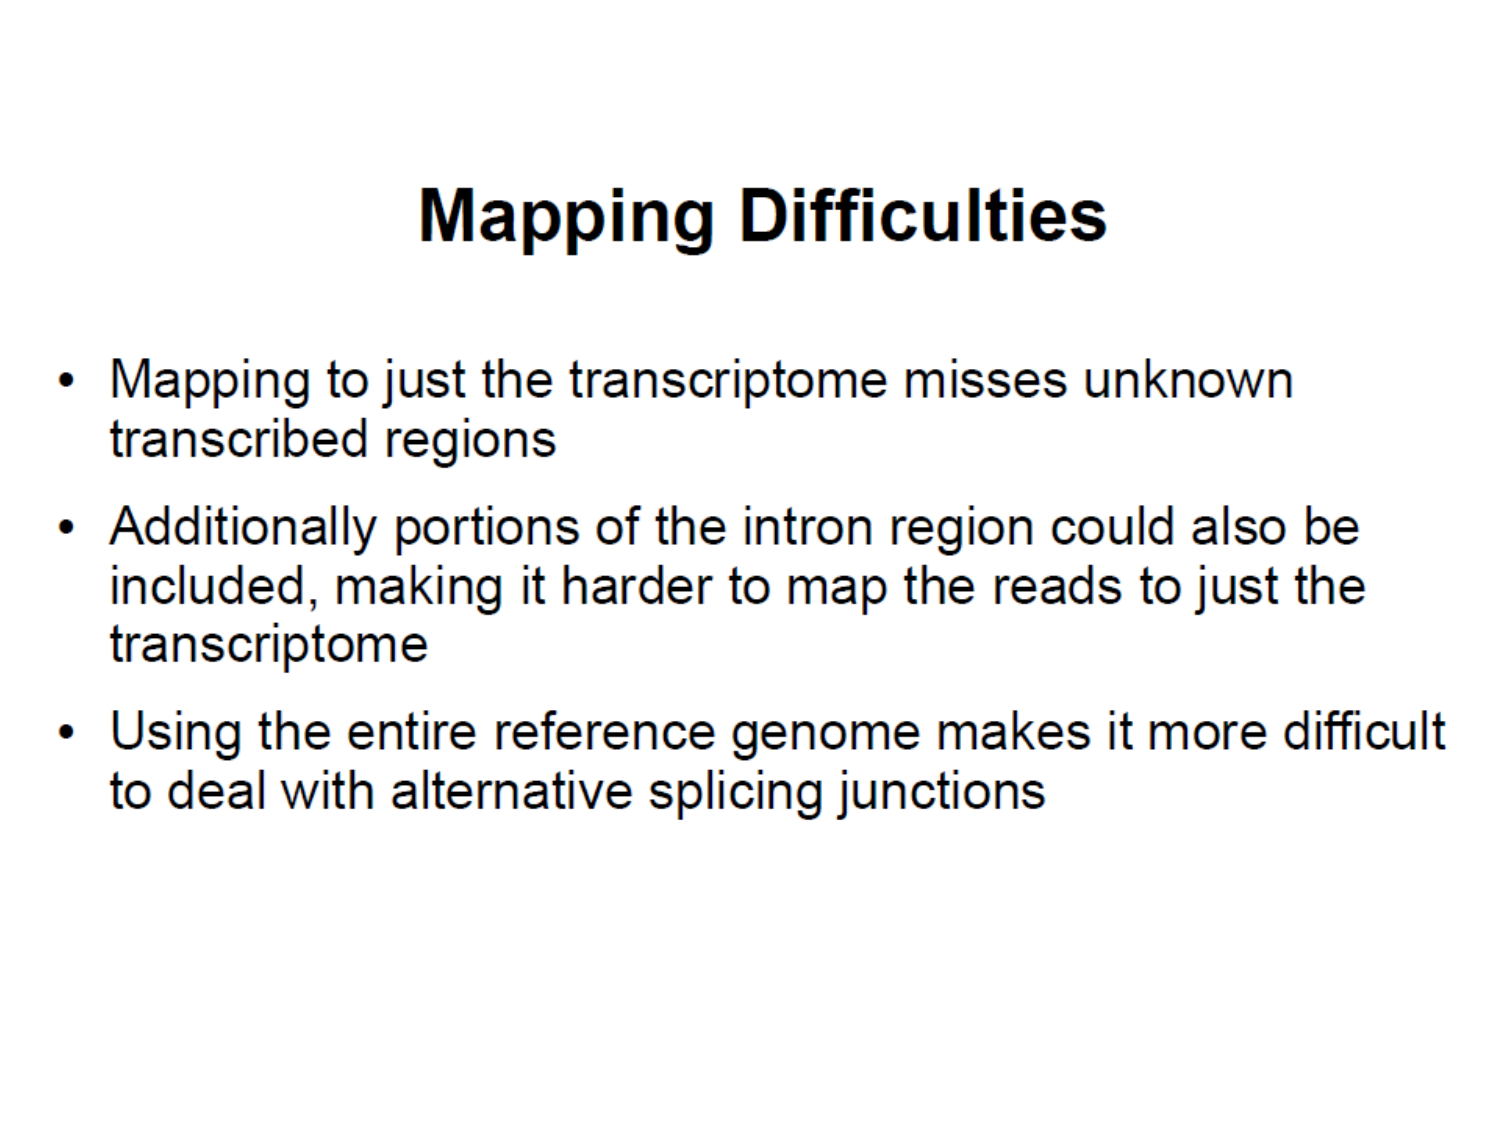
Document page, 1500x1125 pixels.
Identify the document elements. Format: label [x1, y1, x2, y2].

picture [30, 135, 1469, 990]
